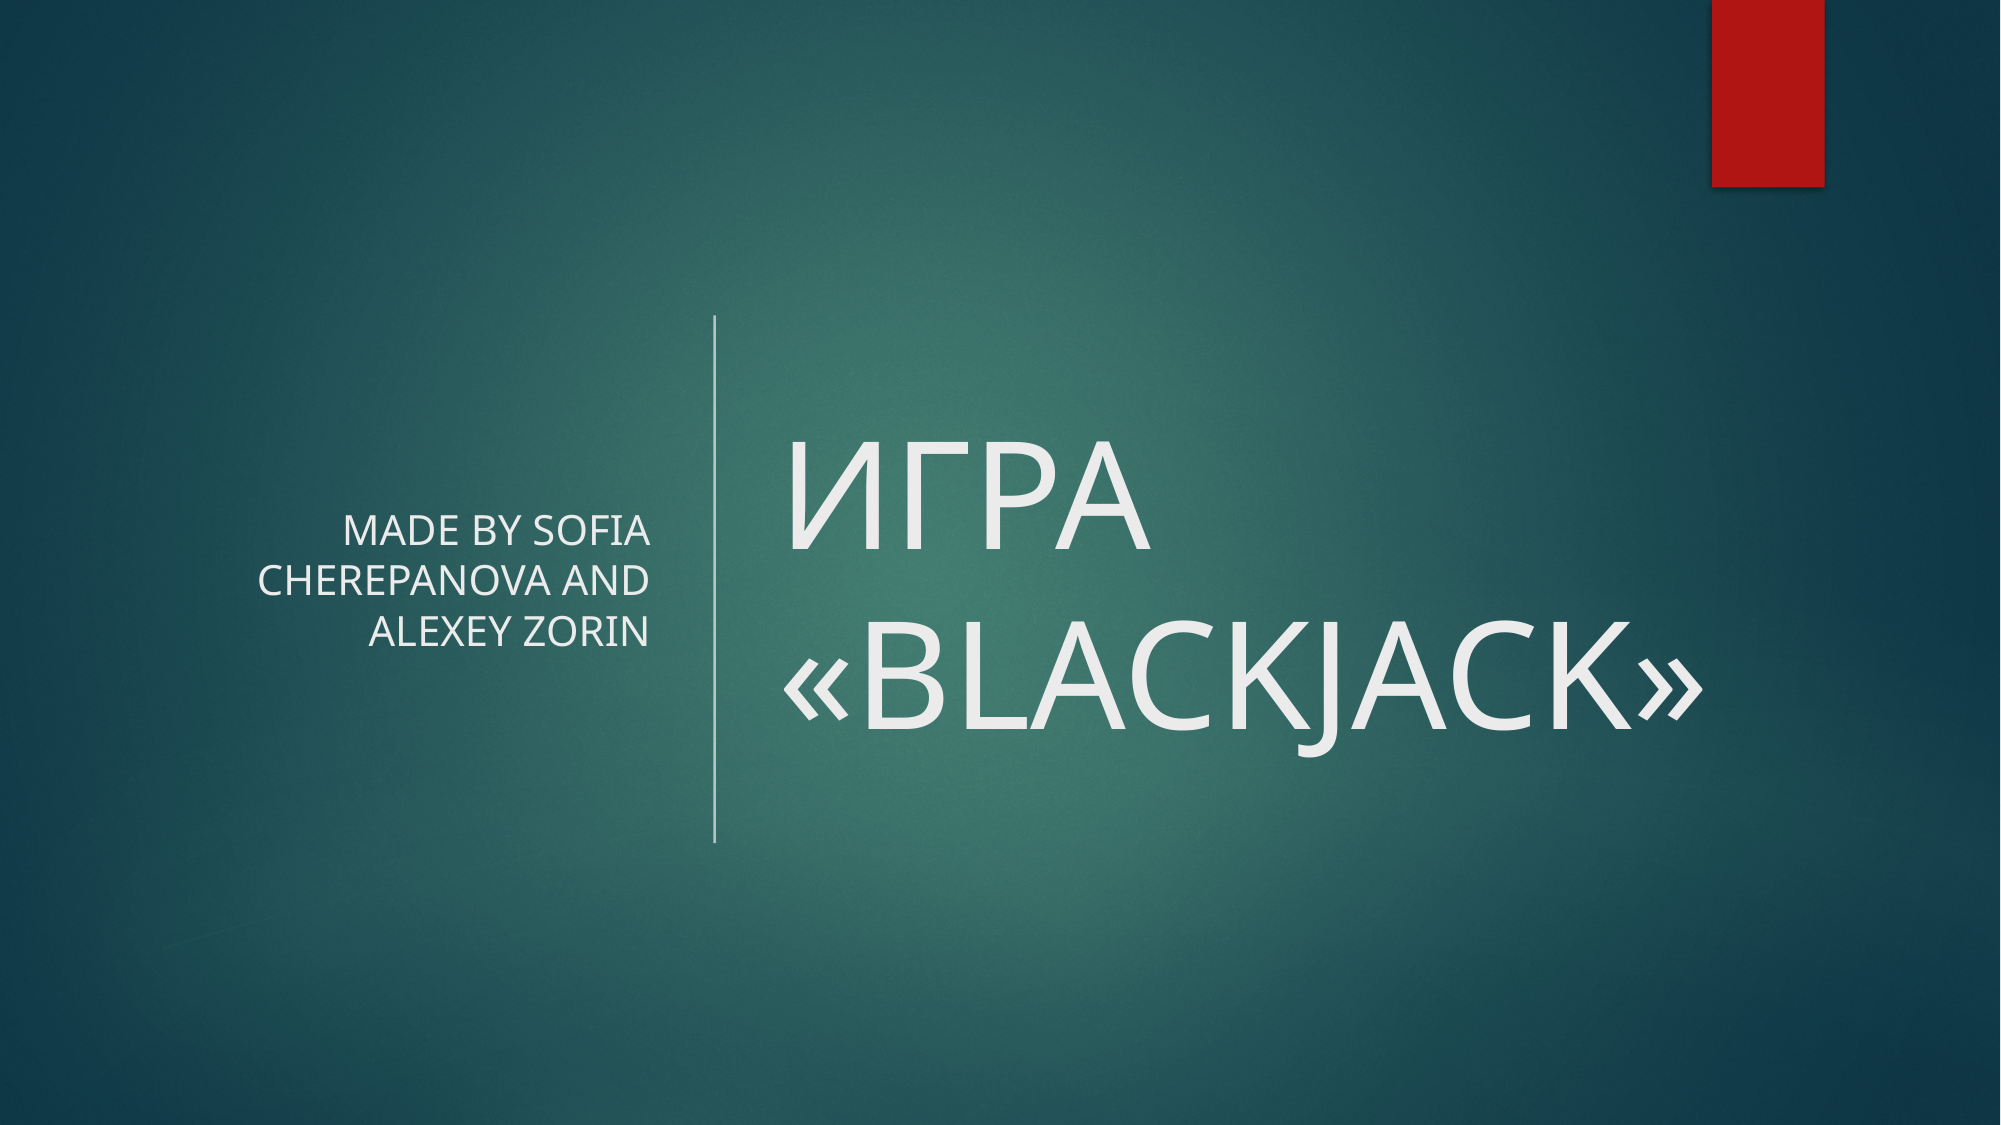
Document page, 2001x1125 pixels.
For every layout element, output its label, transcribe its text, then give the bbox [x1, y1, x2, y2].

text_box [1711, 0, 1825, 188]
text_box [0, 0, 2000, 1125]
subtitle Made by sofia Cherepanova and Alexey zorin [189, 207, 666, 951]
title ИГРА «BLACKJACK» [763, 207, 1881, 951]
